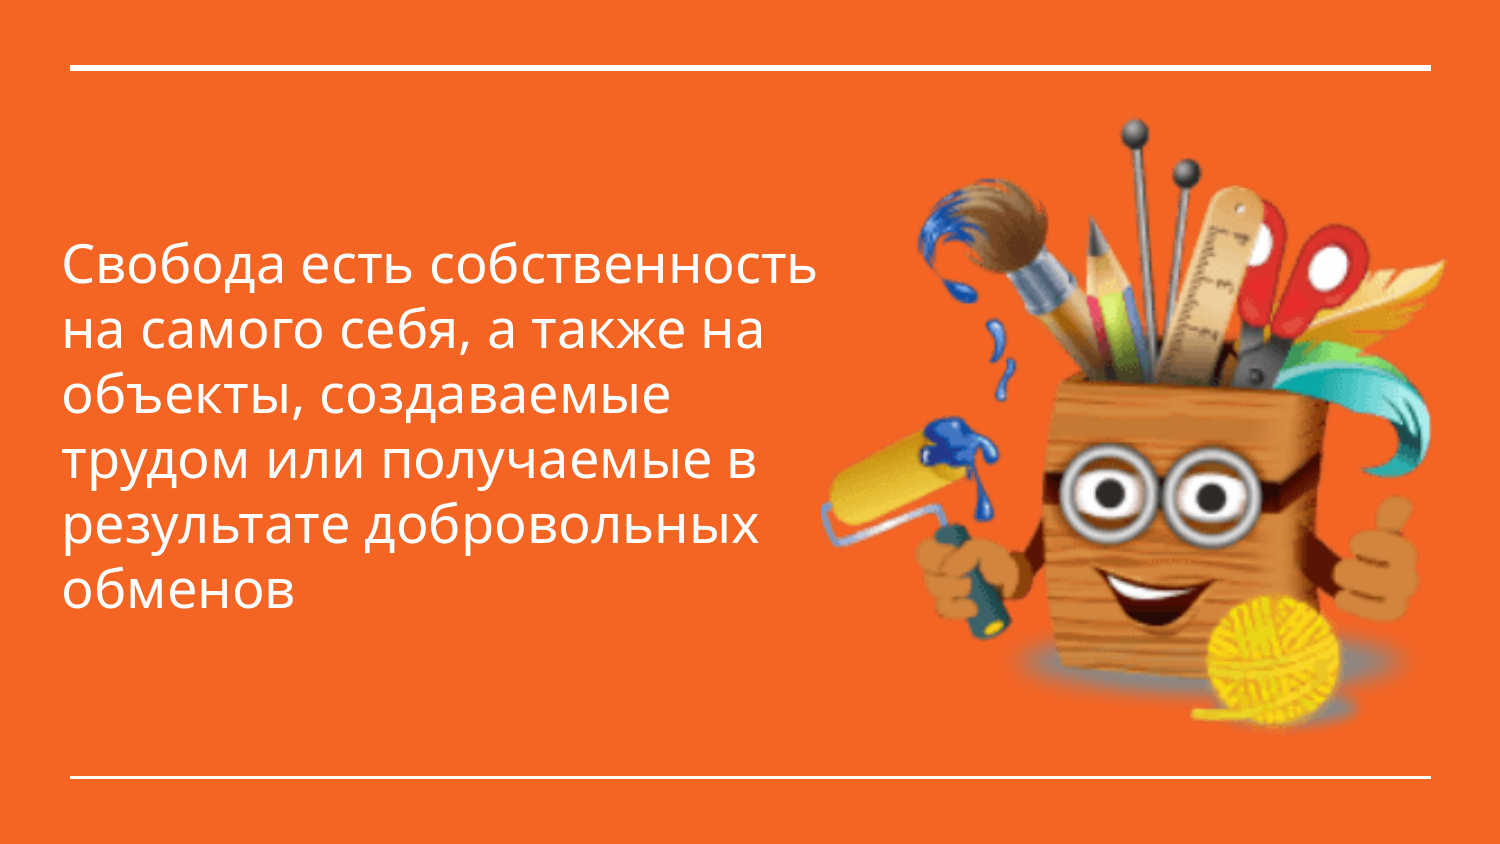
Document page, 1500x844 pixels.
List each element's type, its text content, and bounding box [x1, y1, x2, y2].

title Свобода есть собственность на самого себя, а также на объекты, создаваемые трудом или получаемые в результате добровольных обменов [45, 102, 821, 746]
picture [821, 103, 1448, 746]
